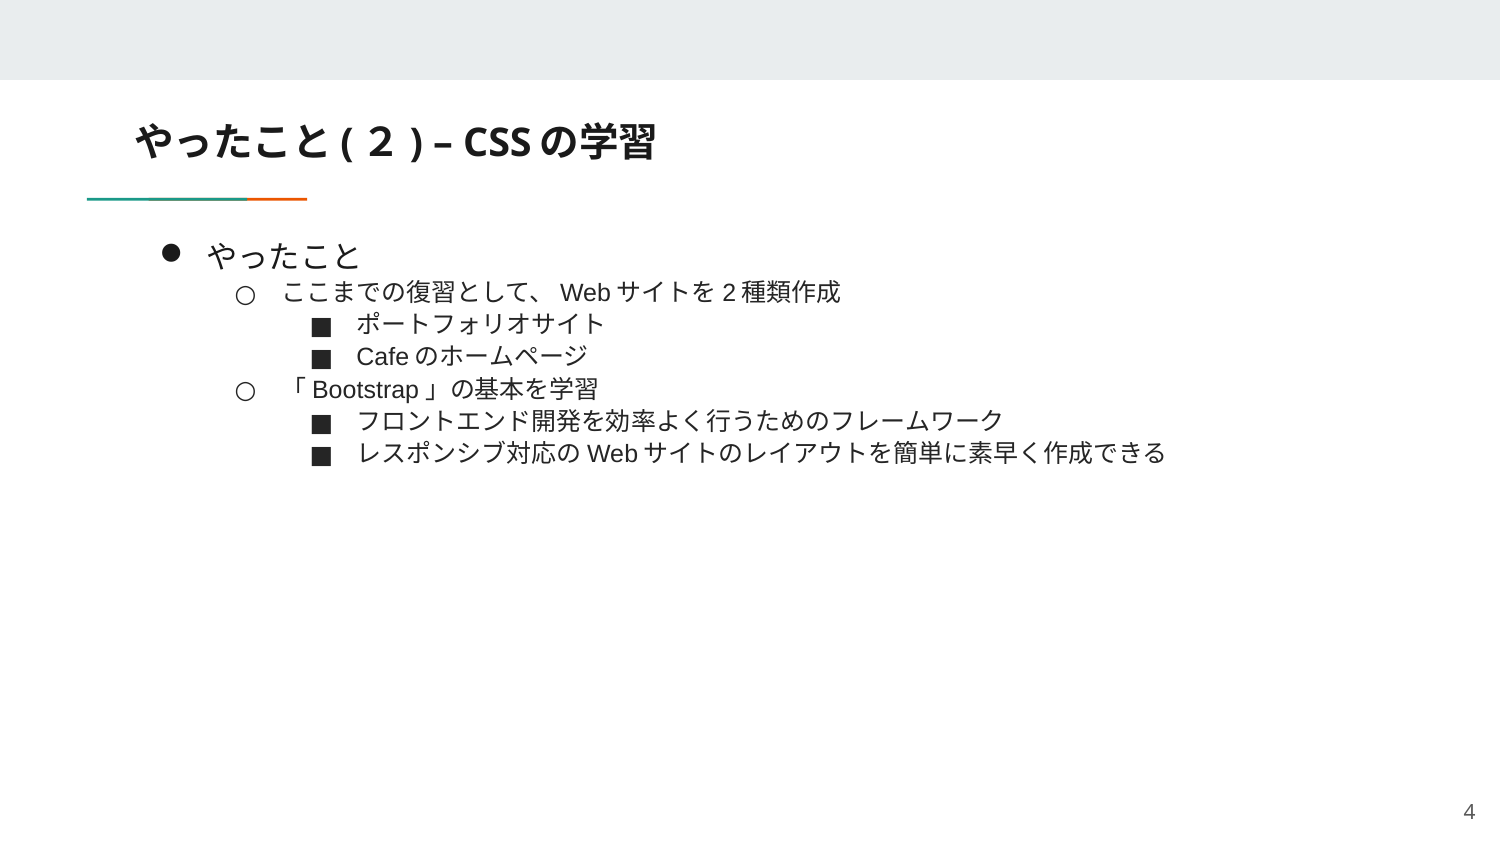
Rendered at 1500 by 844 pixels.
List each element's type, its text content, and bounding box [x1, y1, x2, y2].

list やったこと ここまでの復習として、Webサイトを2種類作成 ポートフォリオサイト Cafeのホームページ 「Bootstrap」の基本を学習 フロントエンド開発を効率よく行うためのフレームワーク レスポンシブ対応のWebサイトのレイアウトを簡単に素早く作成できる [119, 219, 1381, 712]
title やったこと(２) – CSSの学習 [119, 95, 1381, 184]
slide_number 4 [1400, 779, 1491, 844]
